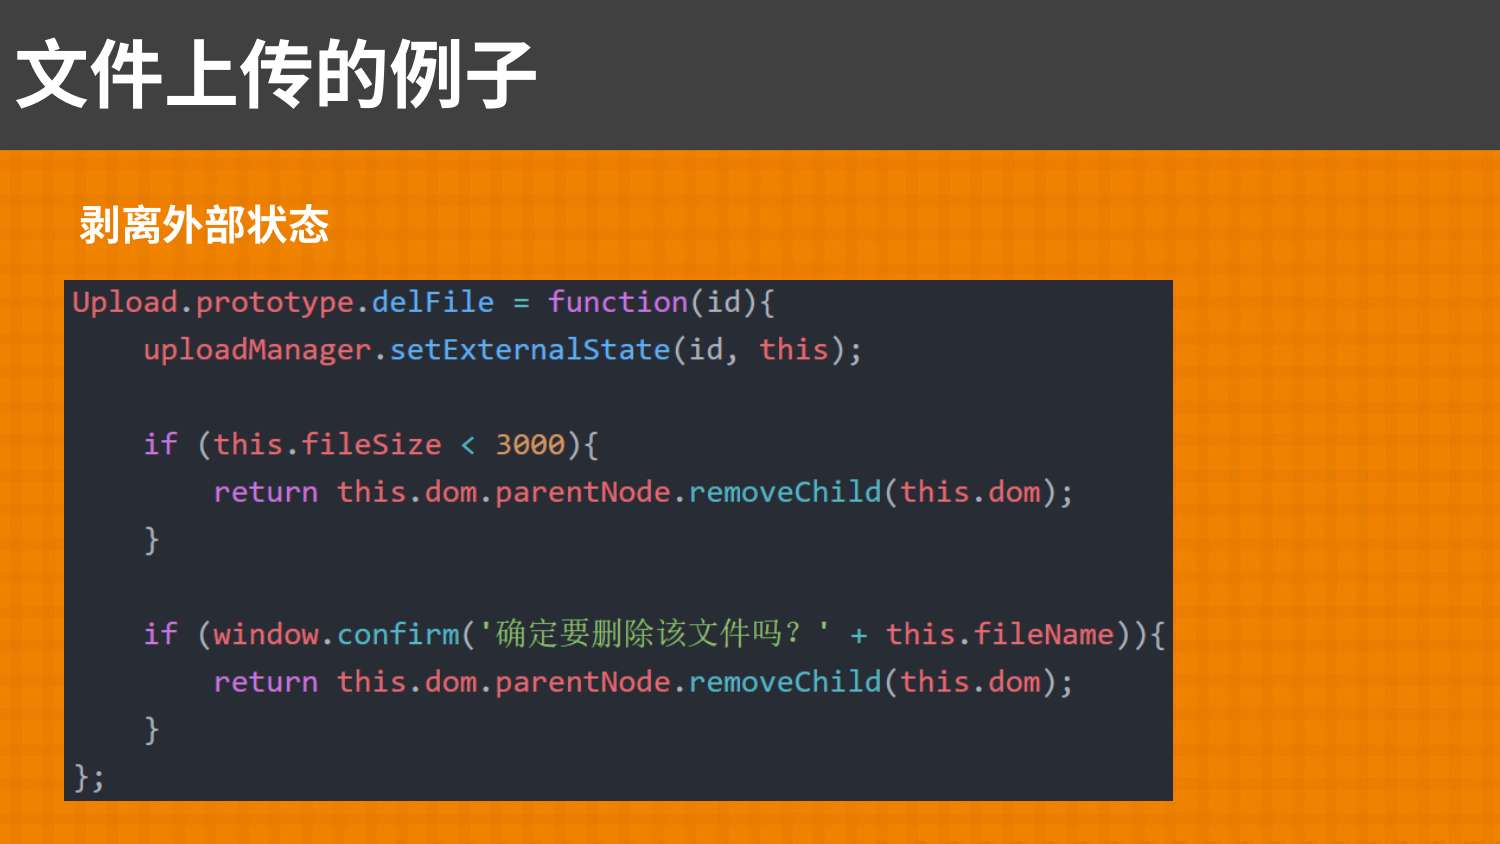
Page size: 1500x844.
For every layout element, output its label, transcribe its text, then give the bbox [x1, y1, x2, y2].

list 剥离外部状态 [64, 185, 1459, 262]
picture [0, 151, 1500, 844]
title 文件上传的例子 [0, 0, 1500, 146]
